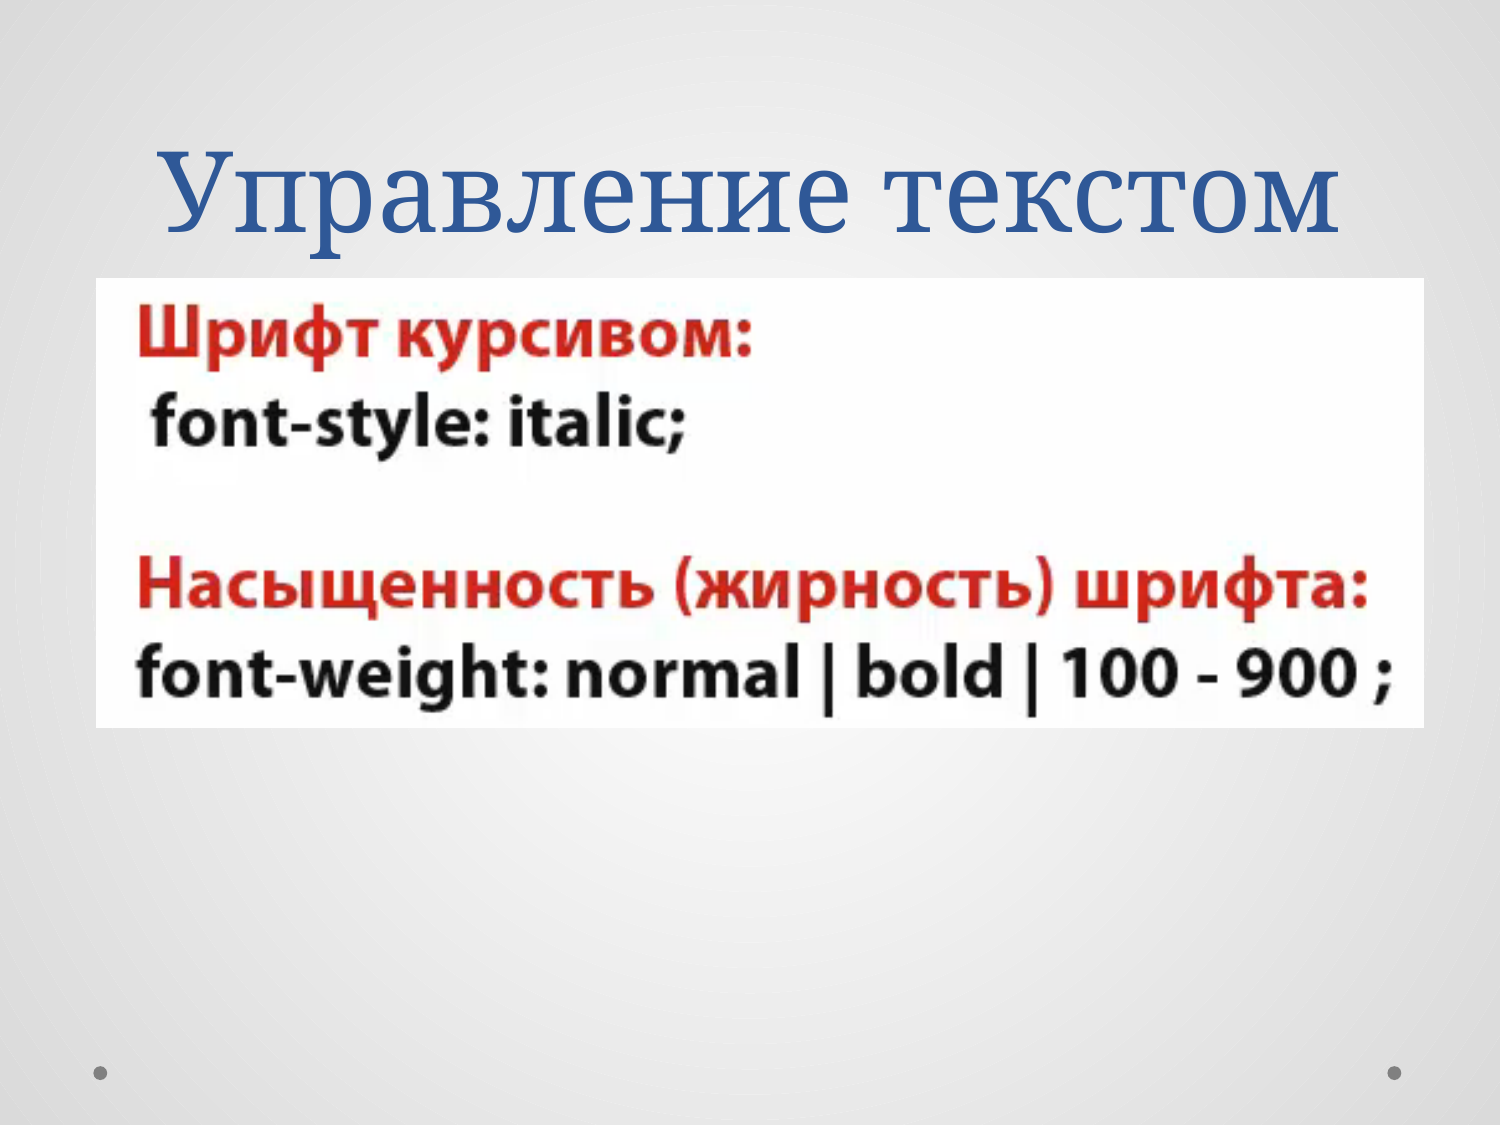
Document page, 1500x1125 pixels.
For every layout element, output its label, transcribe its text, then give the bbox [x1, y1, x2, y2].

title Управление текстом [75, 0, 1425, 263]
picture [96, 278, 1424, 729]
